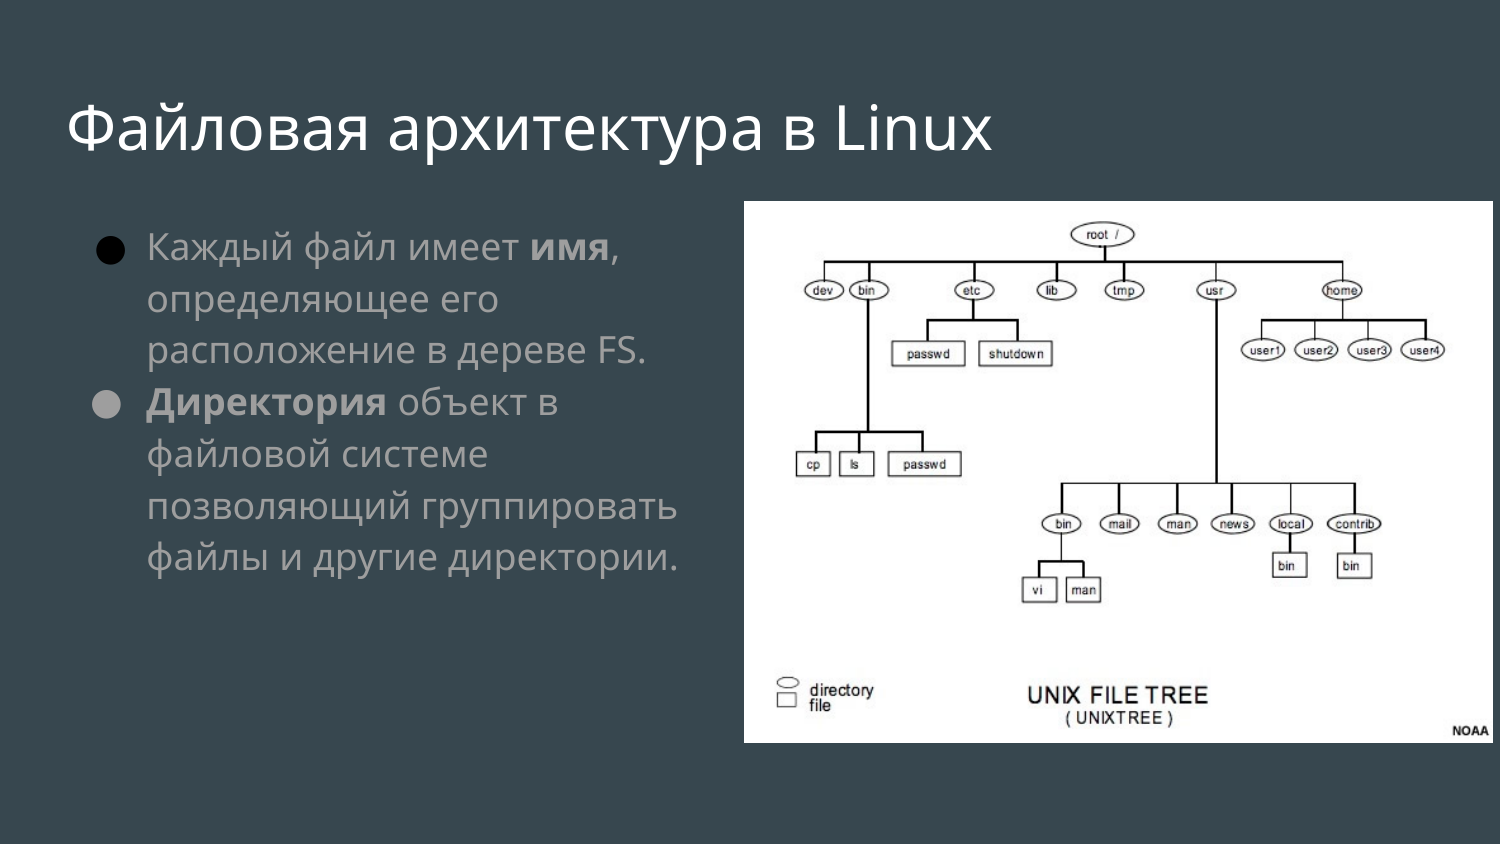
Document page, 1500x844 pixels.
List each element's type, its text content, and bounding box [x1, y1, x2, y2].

title Файловая архитектура в Linux [51, 72, 1449, 167]
text_box Каждый файл имеет имя, определяющее его расположение в дереве FS. Директория объект в файловой системе позволяющий группировать файлы и другие директории. [56, 201, 743, 750]
picture [744, 201, 1493, 743]
